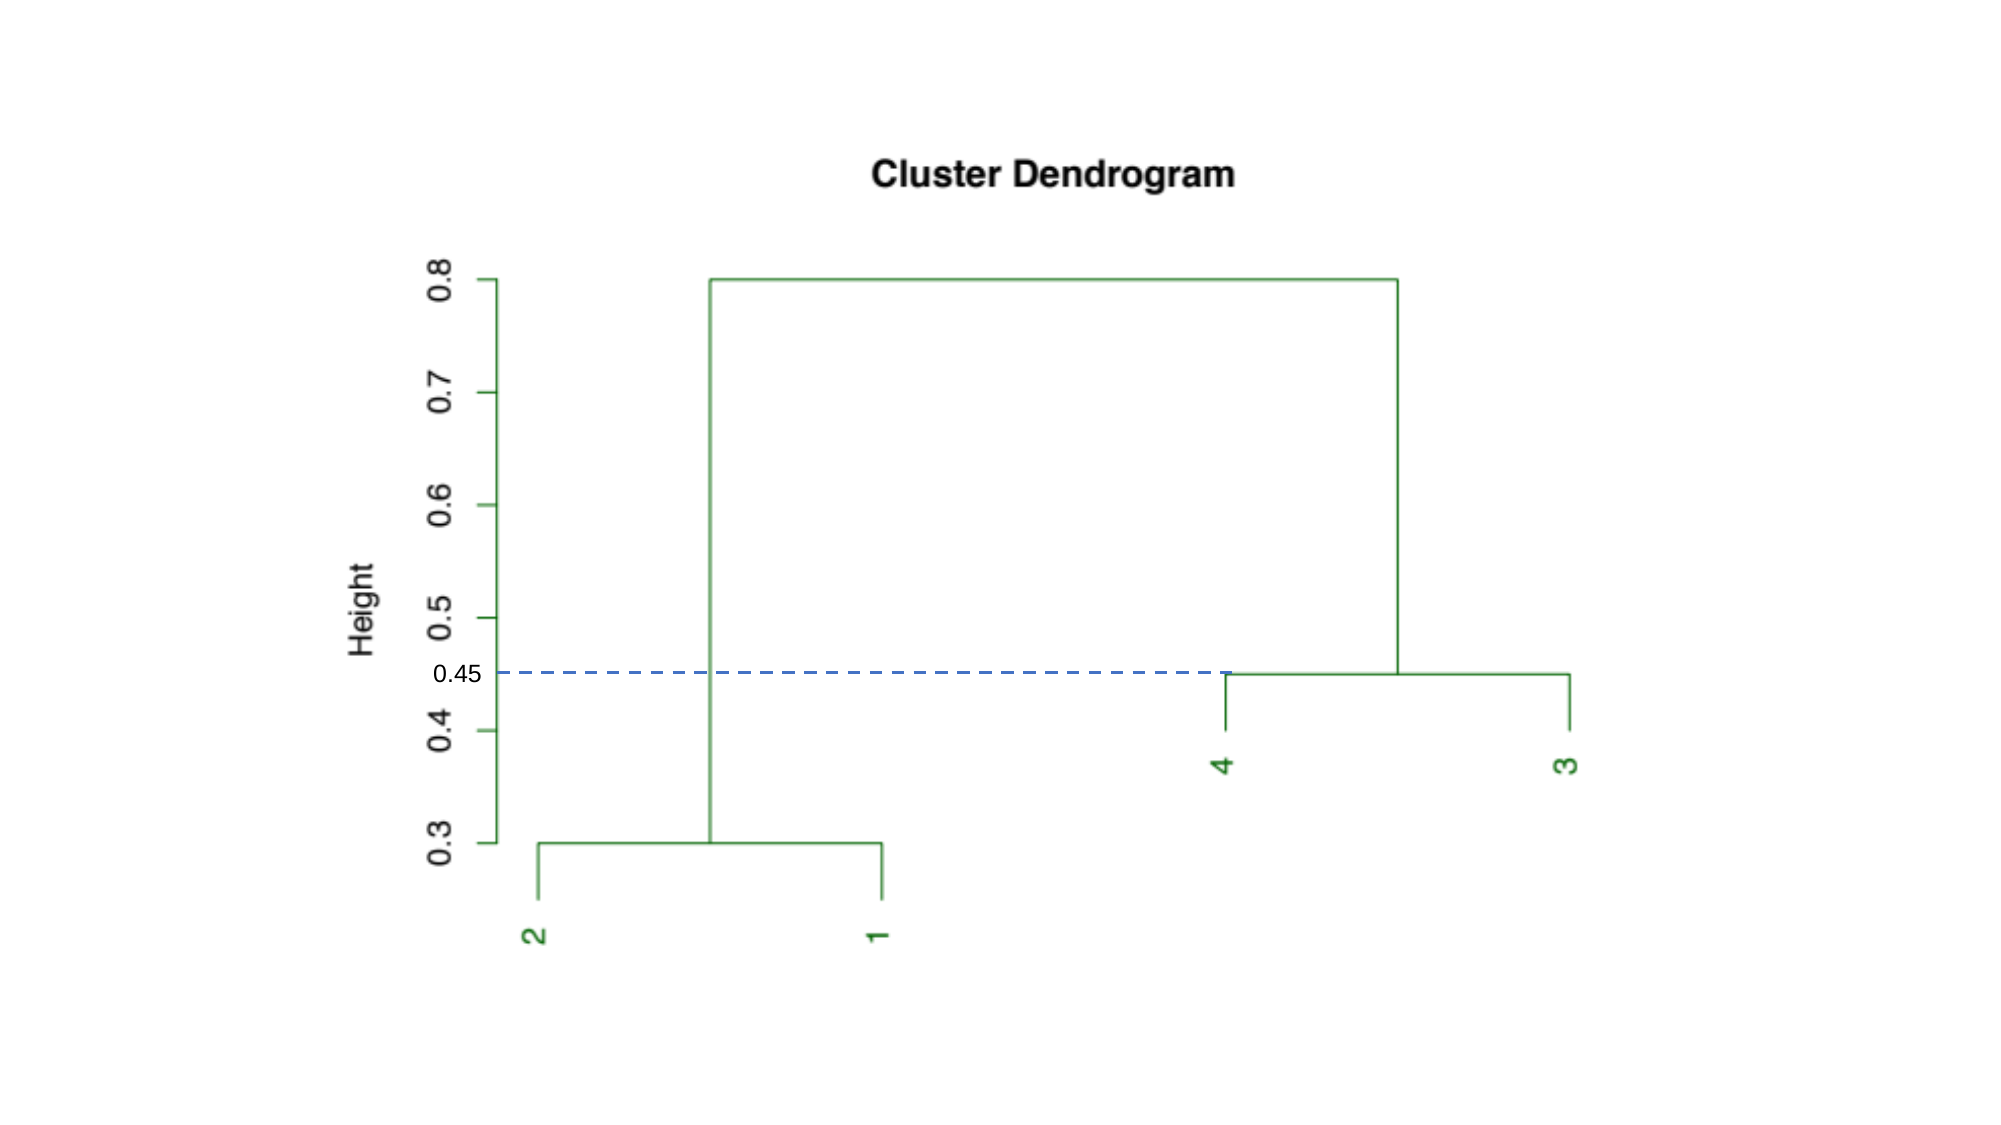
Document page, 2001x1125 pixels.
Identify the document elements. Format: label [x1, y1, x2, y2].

picture [338, 95, 1689, 996]
